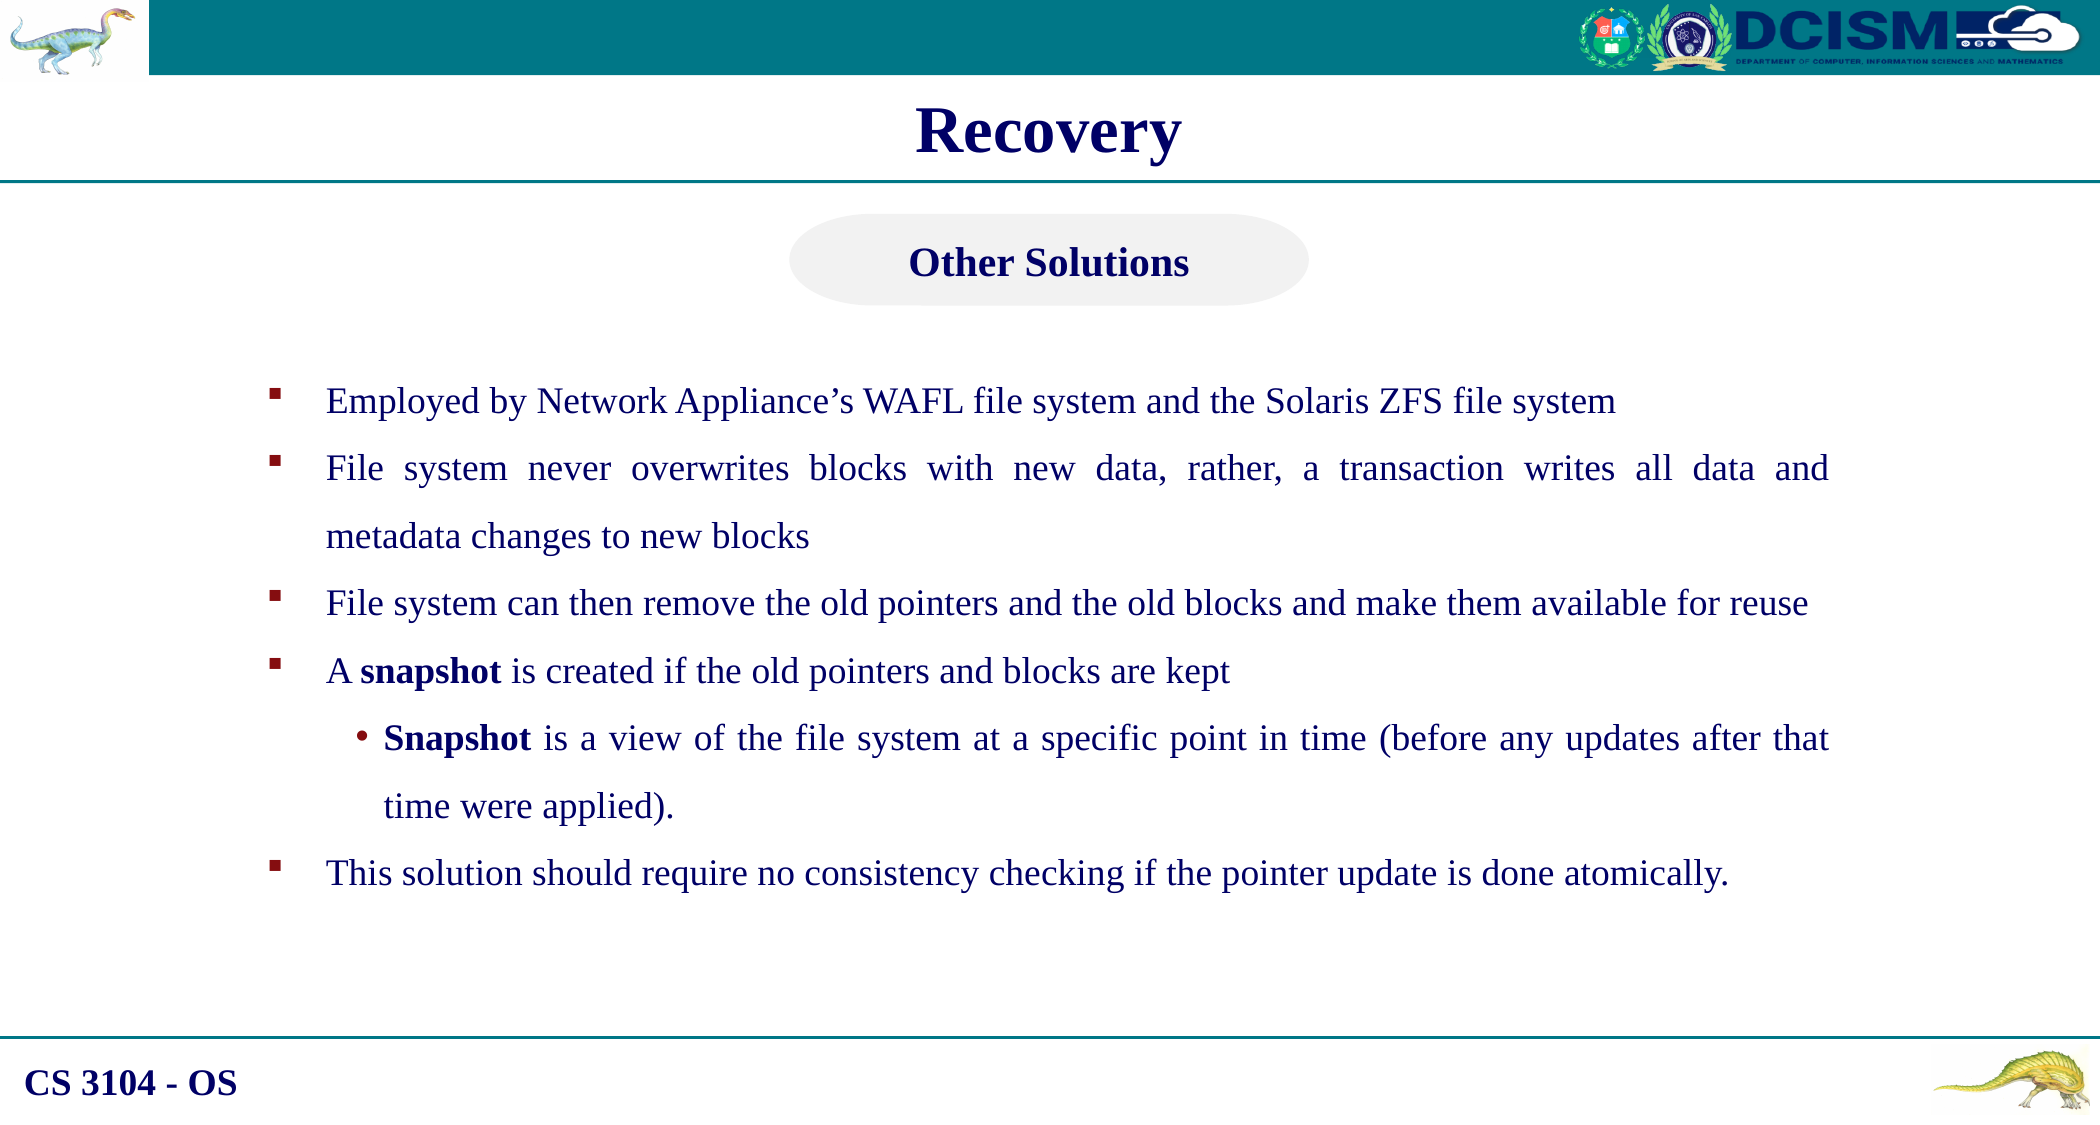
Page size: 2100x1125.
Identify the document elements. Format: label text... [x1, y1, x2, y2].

text_box Recovery [15, 78, 2083, 174]
text_box Other Solutions [789, 213, 1309, 306]
picture [1572, 0, 2094, 76]
picture [0, 0, 149, 82]
text_box Employed by Network Appliance’s WAFL file system and the Solaris ZFS file system File system never overwrites blocks with new data, rather, a transaction writes all data and metadata changes to new blocks File system can then remove the old pointers and the old blocks and make them available for reuse A snapshot is created if the old pointers and blocks are kept Snapshot is a view of the file system at a specific point in time (before any updates after that time were applied). This solution should require no consistency checking if the pointer update is done atomically. [251, 345, 1847, 901]
picture [1931, 1044, 2090, 1115]
